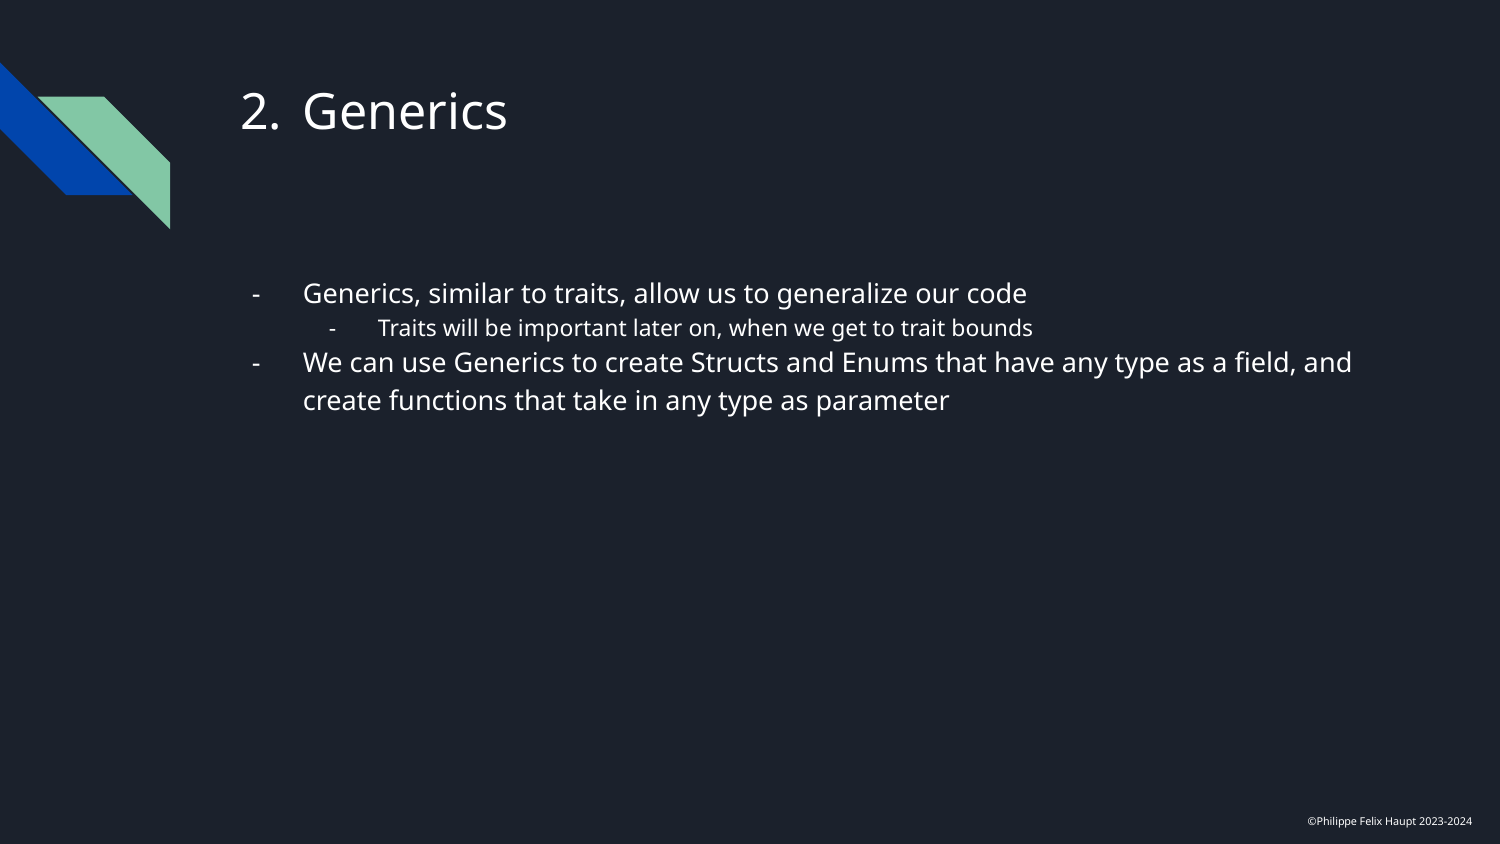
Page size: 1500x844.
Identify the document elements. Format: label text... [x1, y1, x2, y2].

title Generics [212, 64, 1368, 215]
text_box ©Philippe Felix Haupt 2023-2024 [1292, 801, 1500, 844]
list Generics, similar to traits, allow us to generalize our code Traits will be important later on, when we get to trait bounds We can use Generics to create Structs and Enums that have any type as a field, and create functions that take in any type as parameter [212, 257, 1368, 735]
